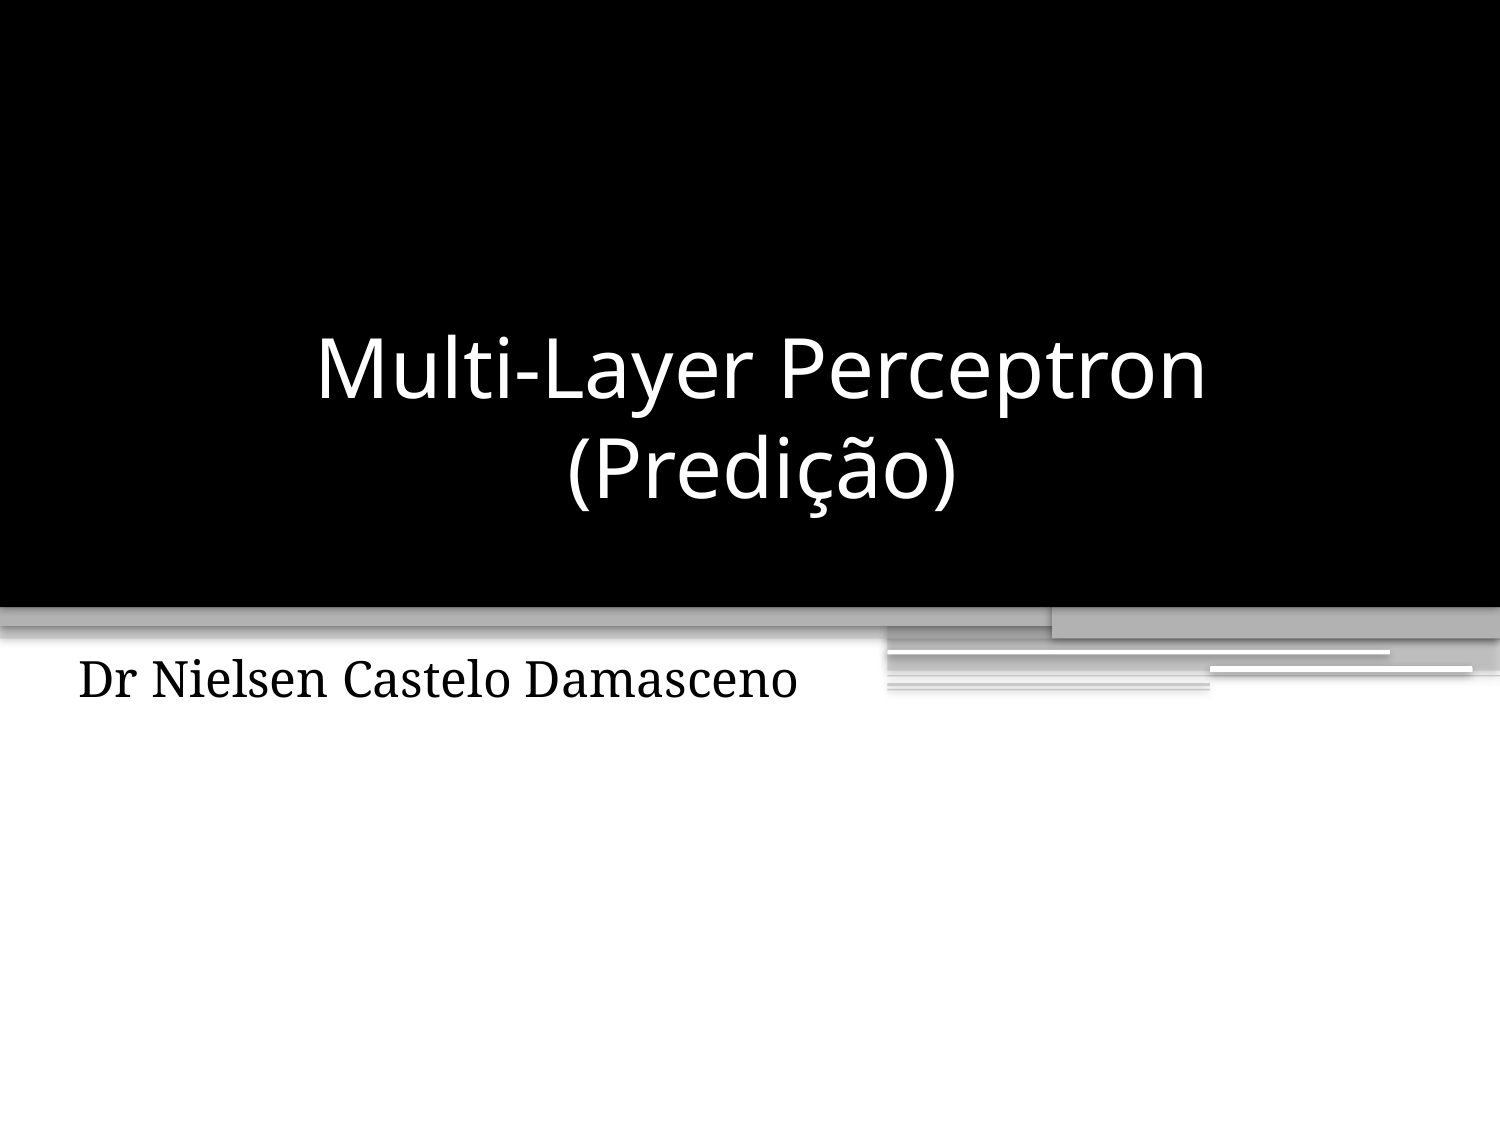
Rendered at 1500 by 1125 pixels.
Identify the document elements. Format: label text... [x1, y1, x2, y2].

subtitle Dr Nielsen Castelo Damasceno [53, 609, 1447, 965]
title Multi-Layer Perceptron (Predição) [41, 160, 1484, 523]
